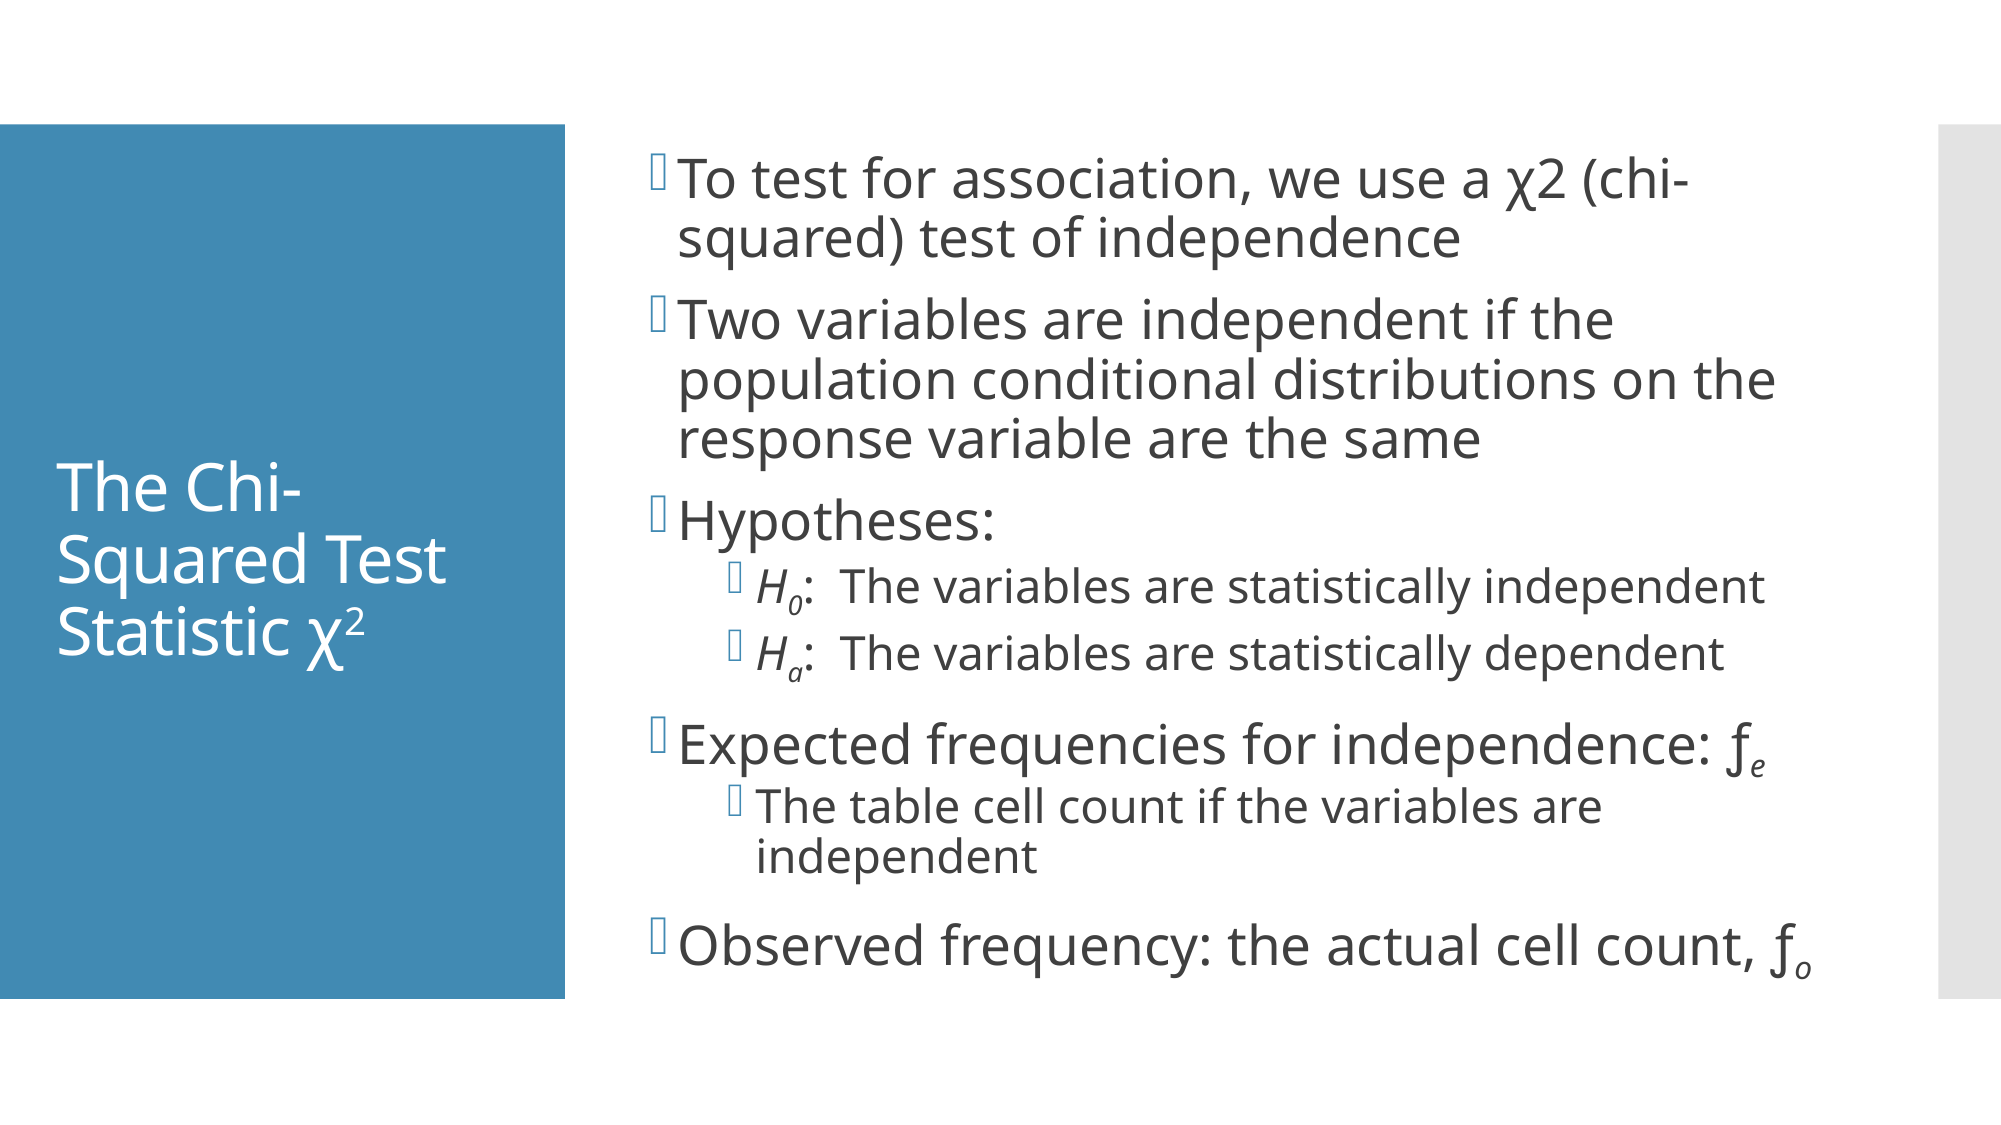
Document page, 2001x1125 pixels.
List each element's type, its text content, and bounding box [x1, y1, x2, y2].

list To test for association, we use a χ2 (chi-squared) test of independence Two variables are independent if the population conditional distributions on the response variable are the same Hypotheses: H0: The variables are statistically independent Ha: The variables are statistically dependent Expected frequencies for independence: ƒe The table cell count if the variables are independent Observed frequency: the actual cell count, ƒo [634, 141, 1835, 990]
title The Chi-Squared Test Statistic χ2 [41, 184, 525, 940]
